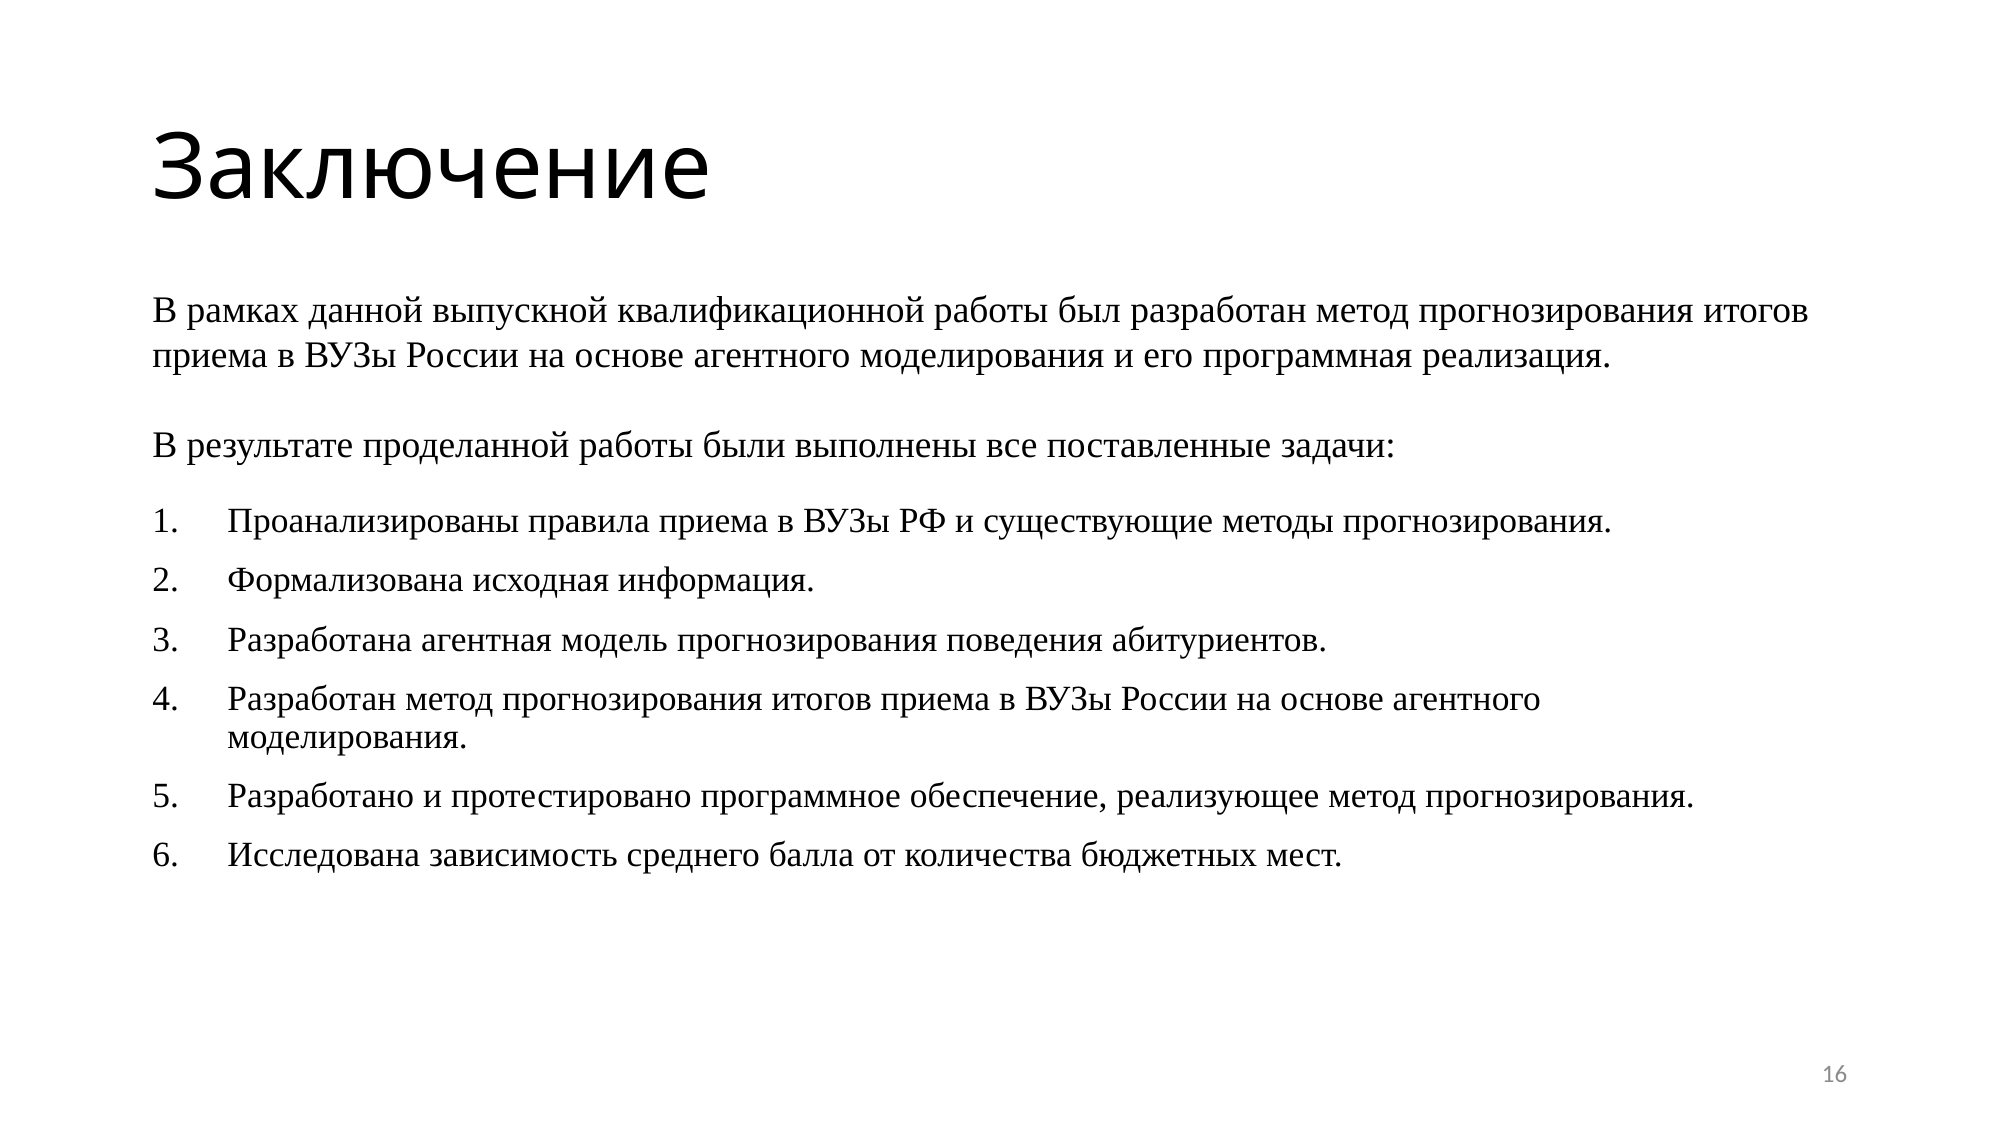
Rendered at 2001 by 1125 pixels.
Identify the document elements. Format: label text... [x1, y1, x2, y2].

slide_number 16 [1724, 1042, 1863, 1103]
title Заключение [137, 59, 1863, 277]
text_box В рамках данной выпускной квалификационной работы был разработан метод прогнозирования итогов приема в ВУЗы России на основе агентного моделирования и его программная реализация. В результате проделанной работы были выполнены все поставленные задачи: [137, 277, 1942, 472]
list Проанализированы правила приема в ВУЗы РФ и существующие методы прогнозирования. Формализована исходная информация. Разработана агентная модель прогнозирования поведения абитуриентов. Разработан метод прогнозирования итогов приема в ВУЗы России на основе агентного моделирования. Разработано и протестировано программное обеспечение, реализующее метод прогнозирования. Исследована зависимость среднего балла от количества бюджетных мест. [137, 494, 1724, 1125]
